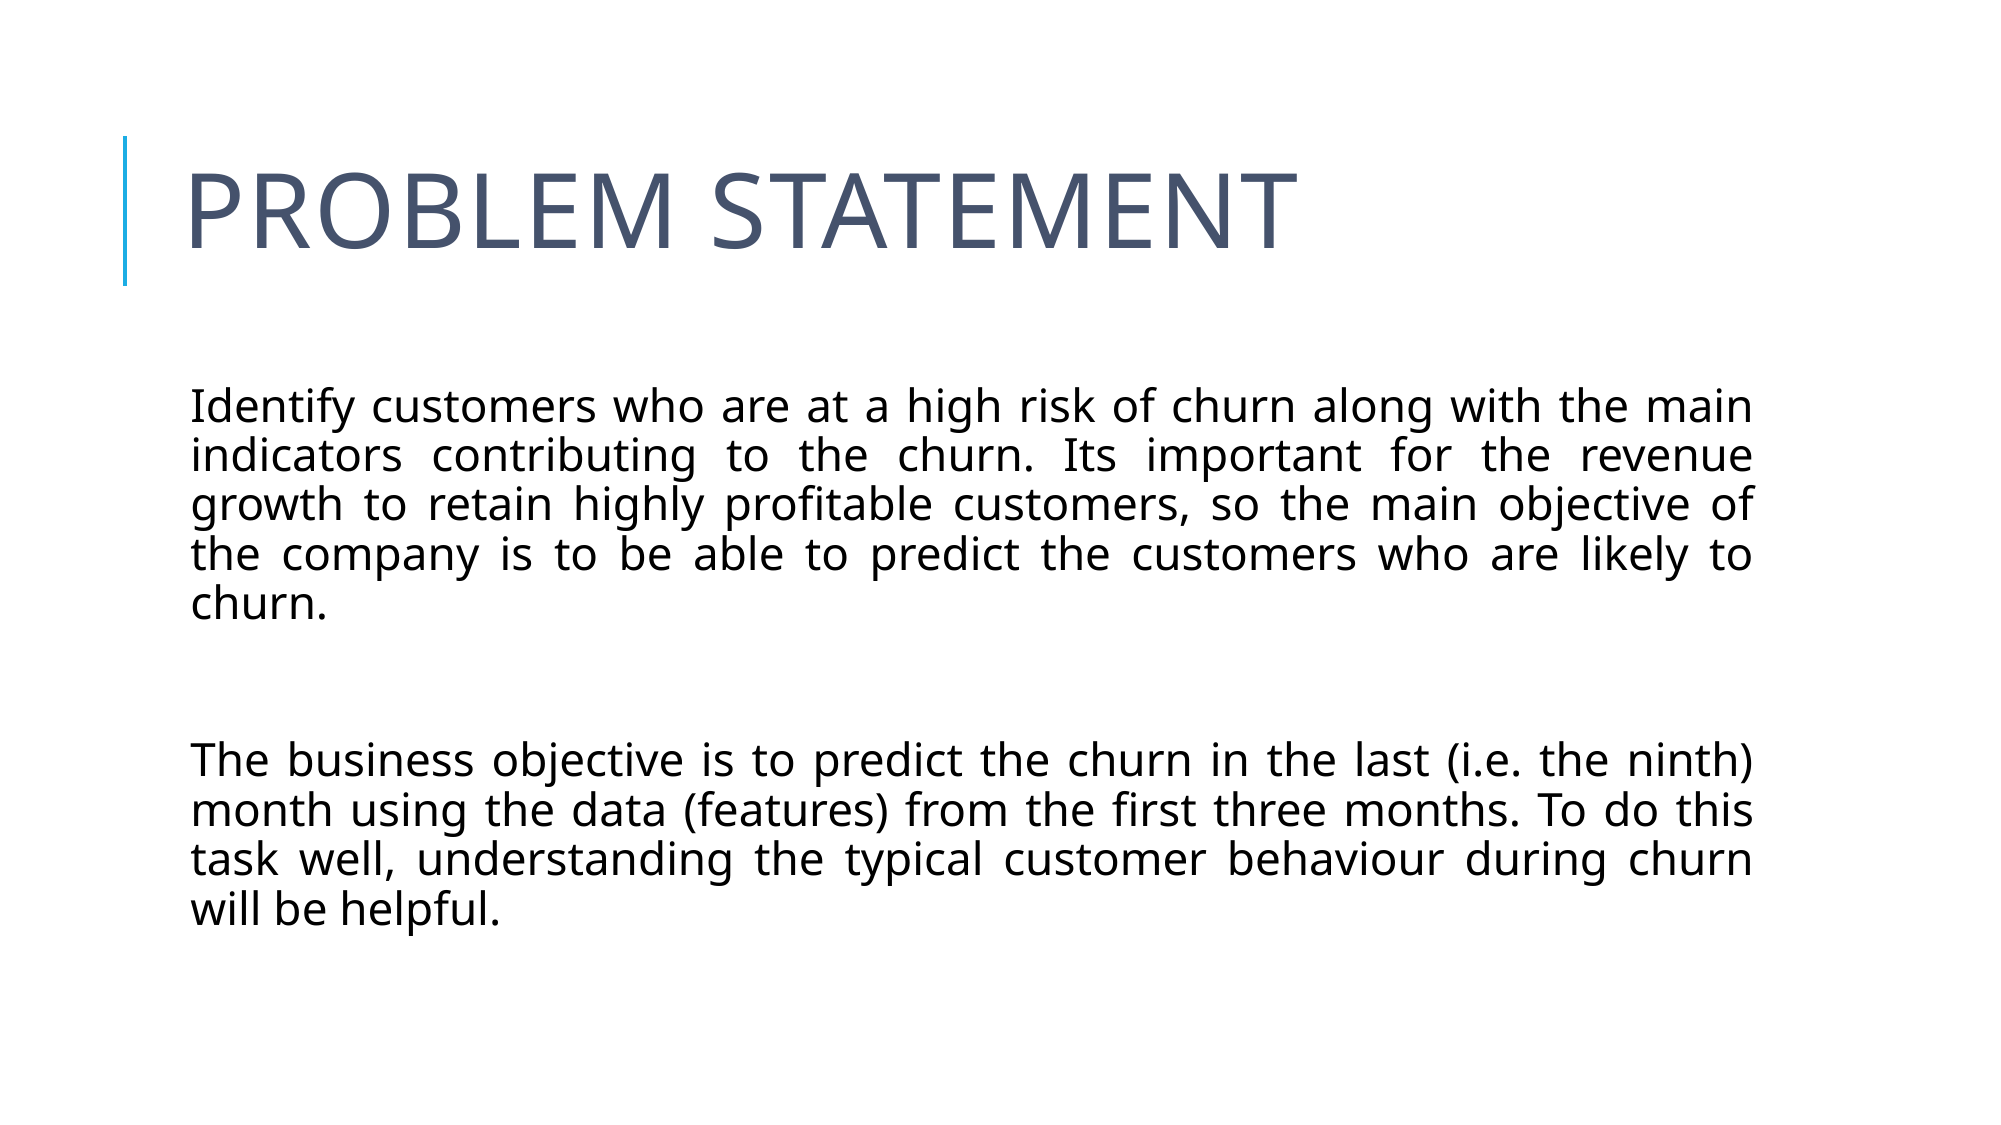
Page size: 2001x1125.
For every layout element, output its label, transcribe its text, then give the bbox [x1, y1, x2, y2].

title Problem Statement [168, 96, 1763, 342]
list Identify customers who are at a high risk of churn along with the main indicators contributing to the churn. Its important for the revenue growth to retain highly profitable customers, so the main objective of the company is to be able to predict the customers who are likely to churn. The business objective is to predict the churn in the last (i.e. the ninth) month using the data (features) from the first three months. To do this task well, understanding the typical customer behaviour during churn will be helpful. [168, 375, 1763, 1035]
